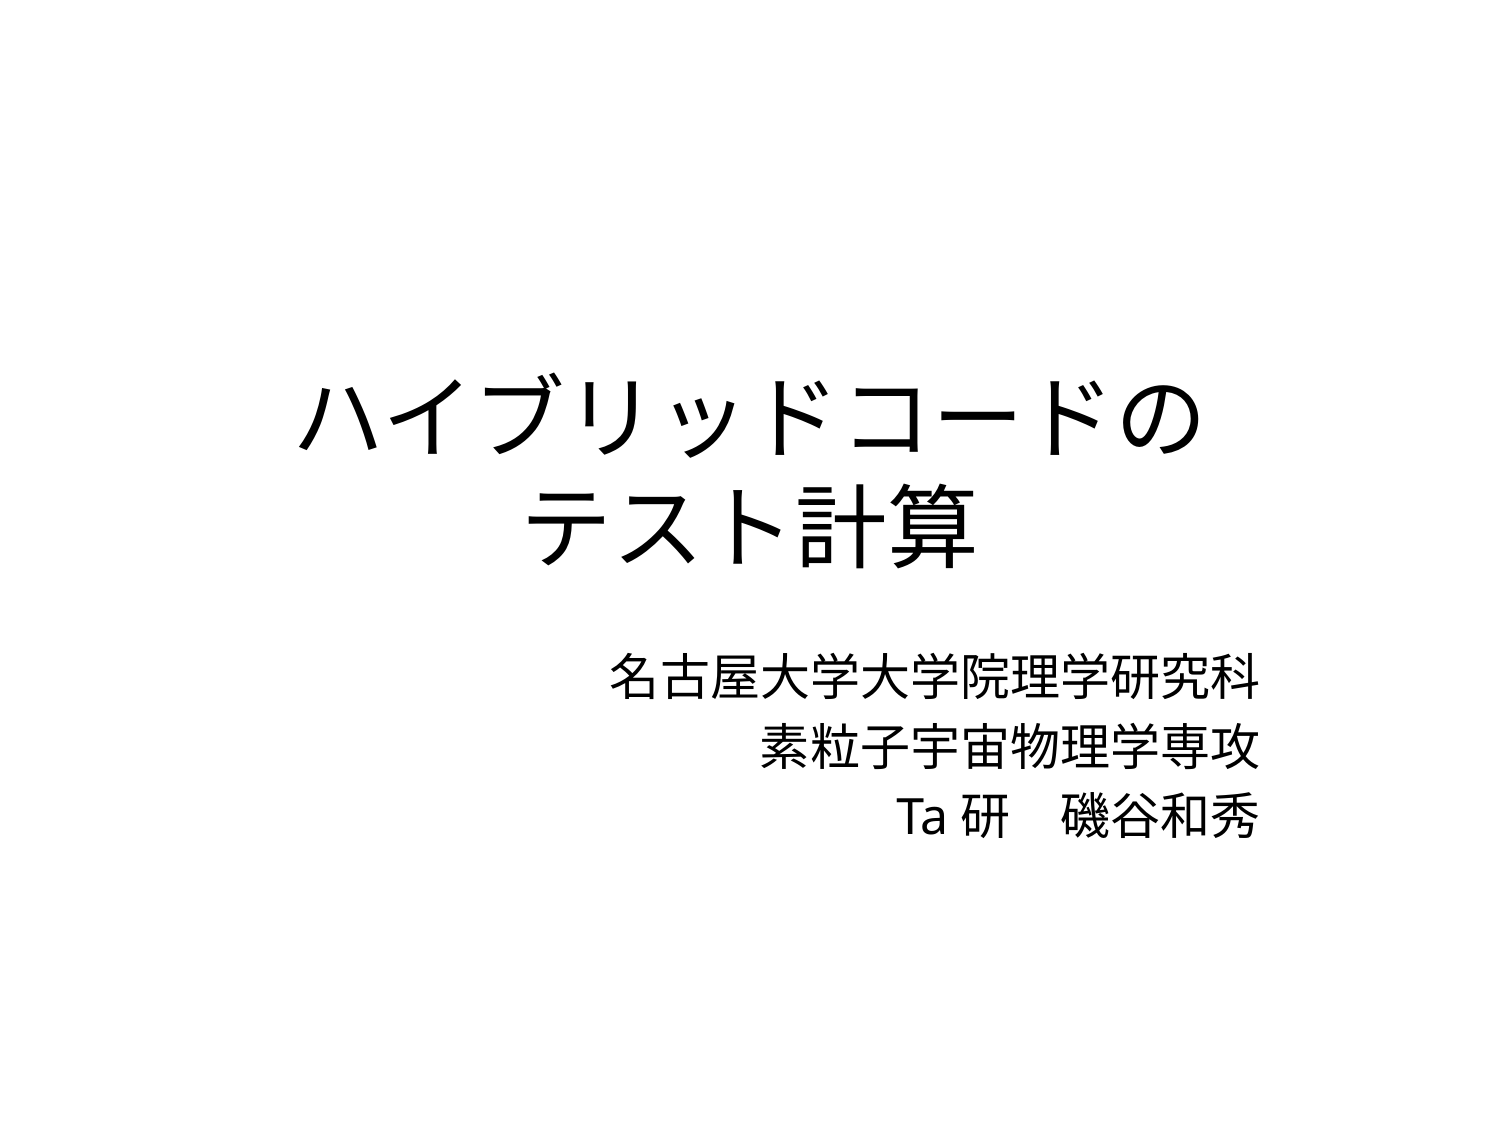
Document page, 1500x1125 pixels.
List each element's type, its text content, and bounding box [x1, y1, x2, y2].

title ハイブリッドコードの テスト計算 [112, 349, 1388, 591]
subtitle 名古屋大学大学院理学研究科 素粒子宇宙物理学専攻 Ta研 磯谷和秀 [225, 637, 1275, 925]
